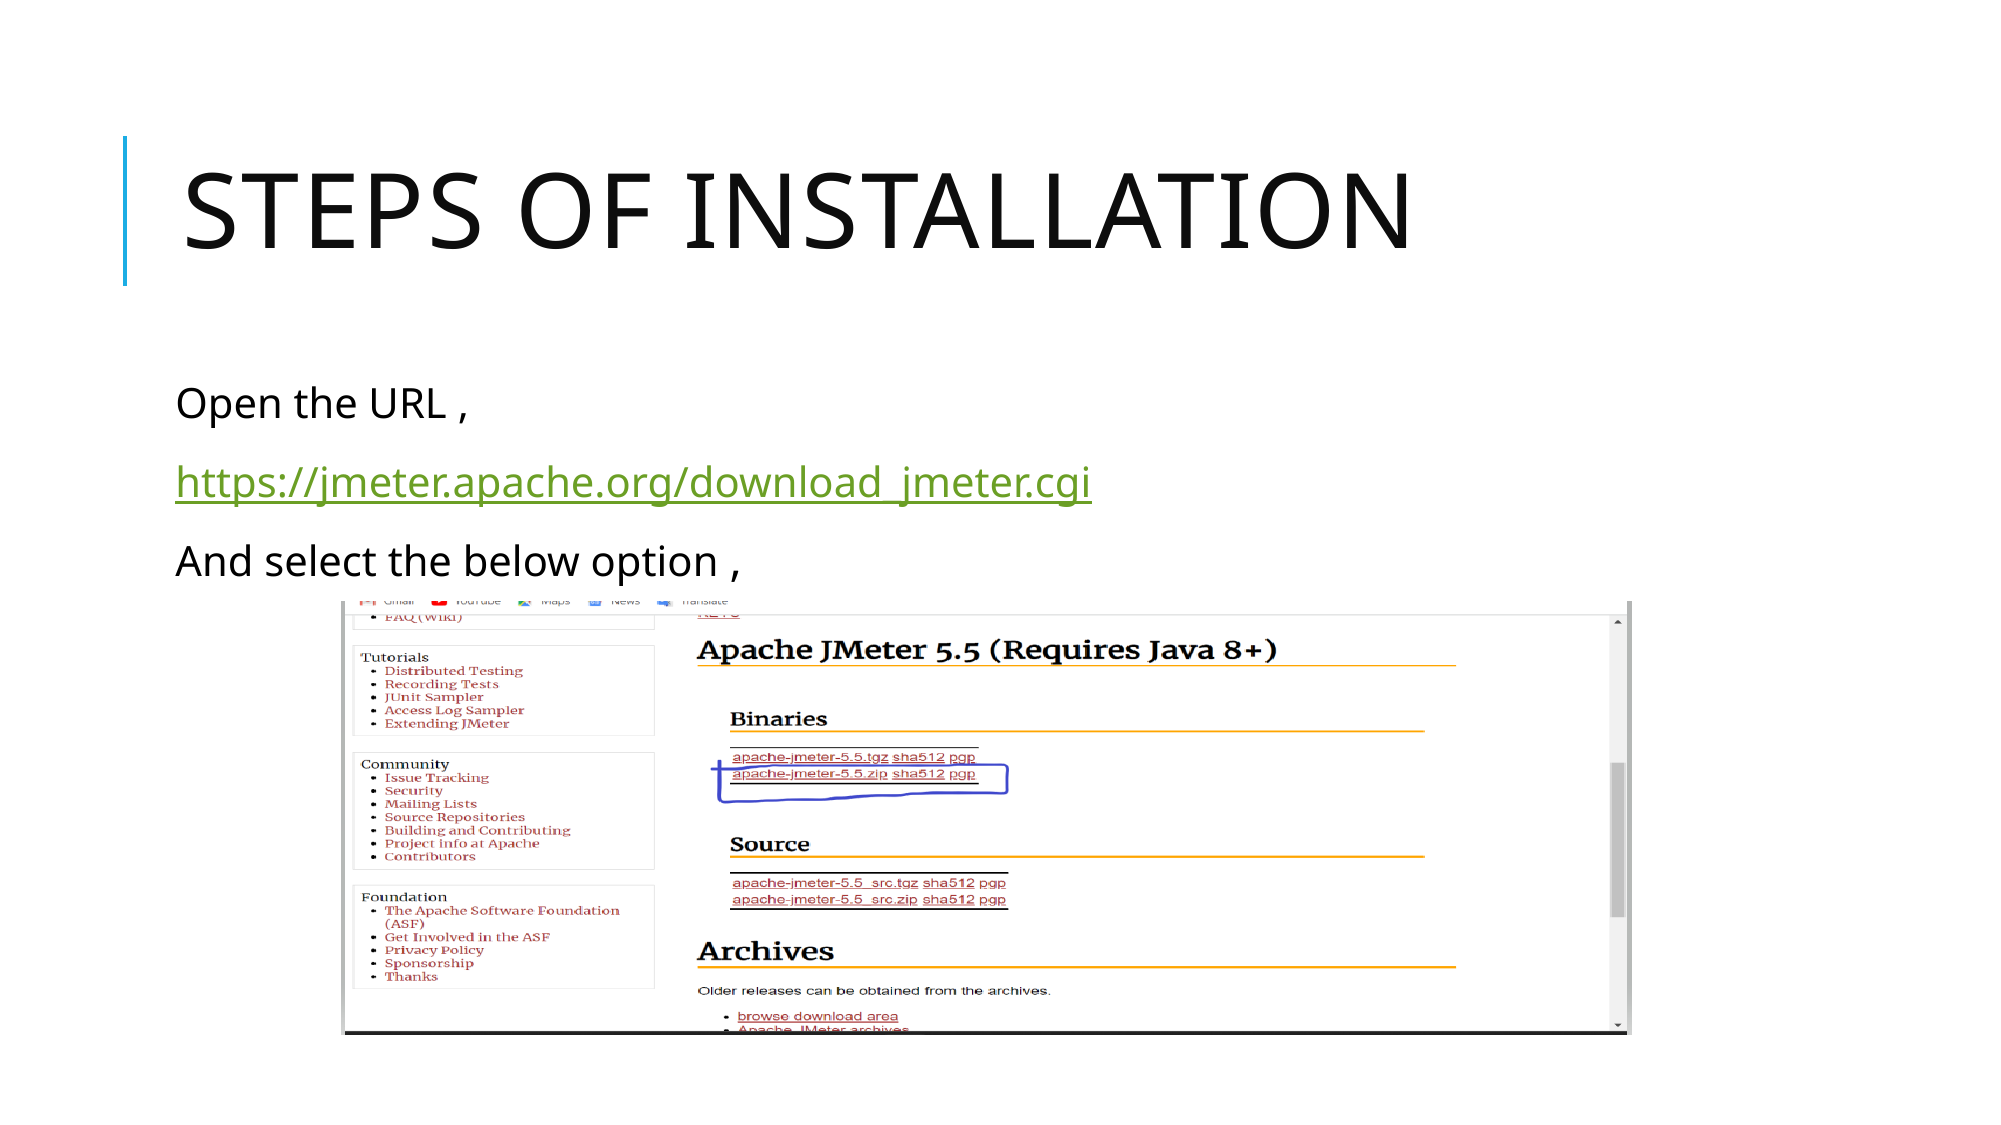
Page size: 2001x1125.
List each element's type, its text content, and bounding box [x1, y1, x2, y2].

picture [341, 601, 1632, 1036]
title Steps of Installation [168, 96, 1763, 342]
list Open the URL , https://jmeter.apache.org/download_jmeter.cgi And select the below option , [168, 375, 1763, 1035]
